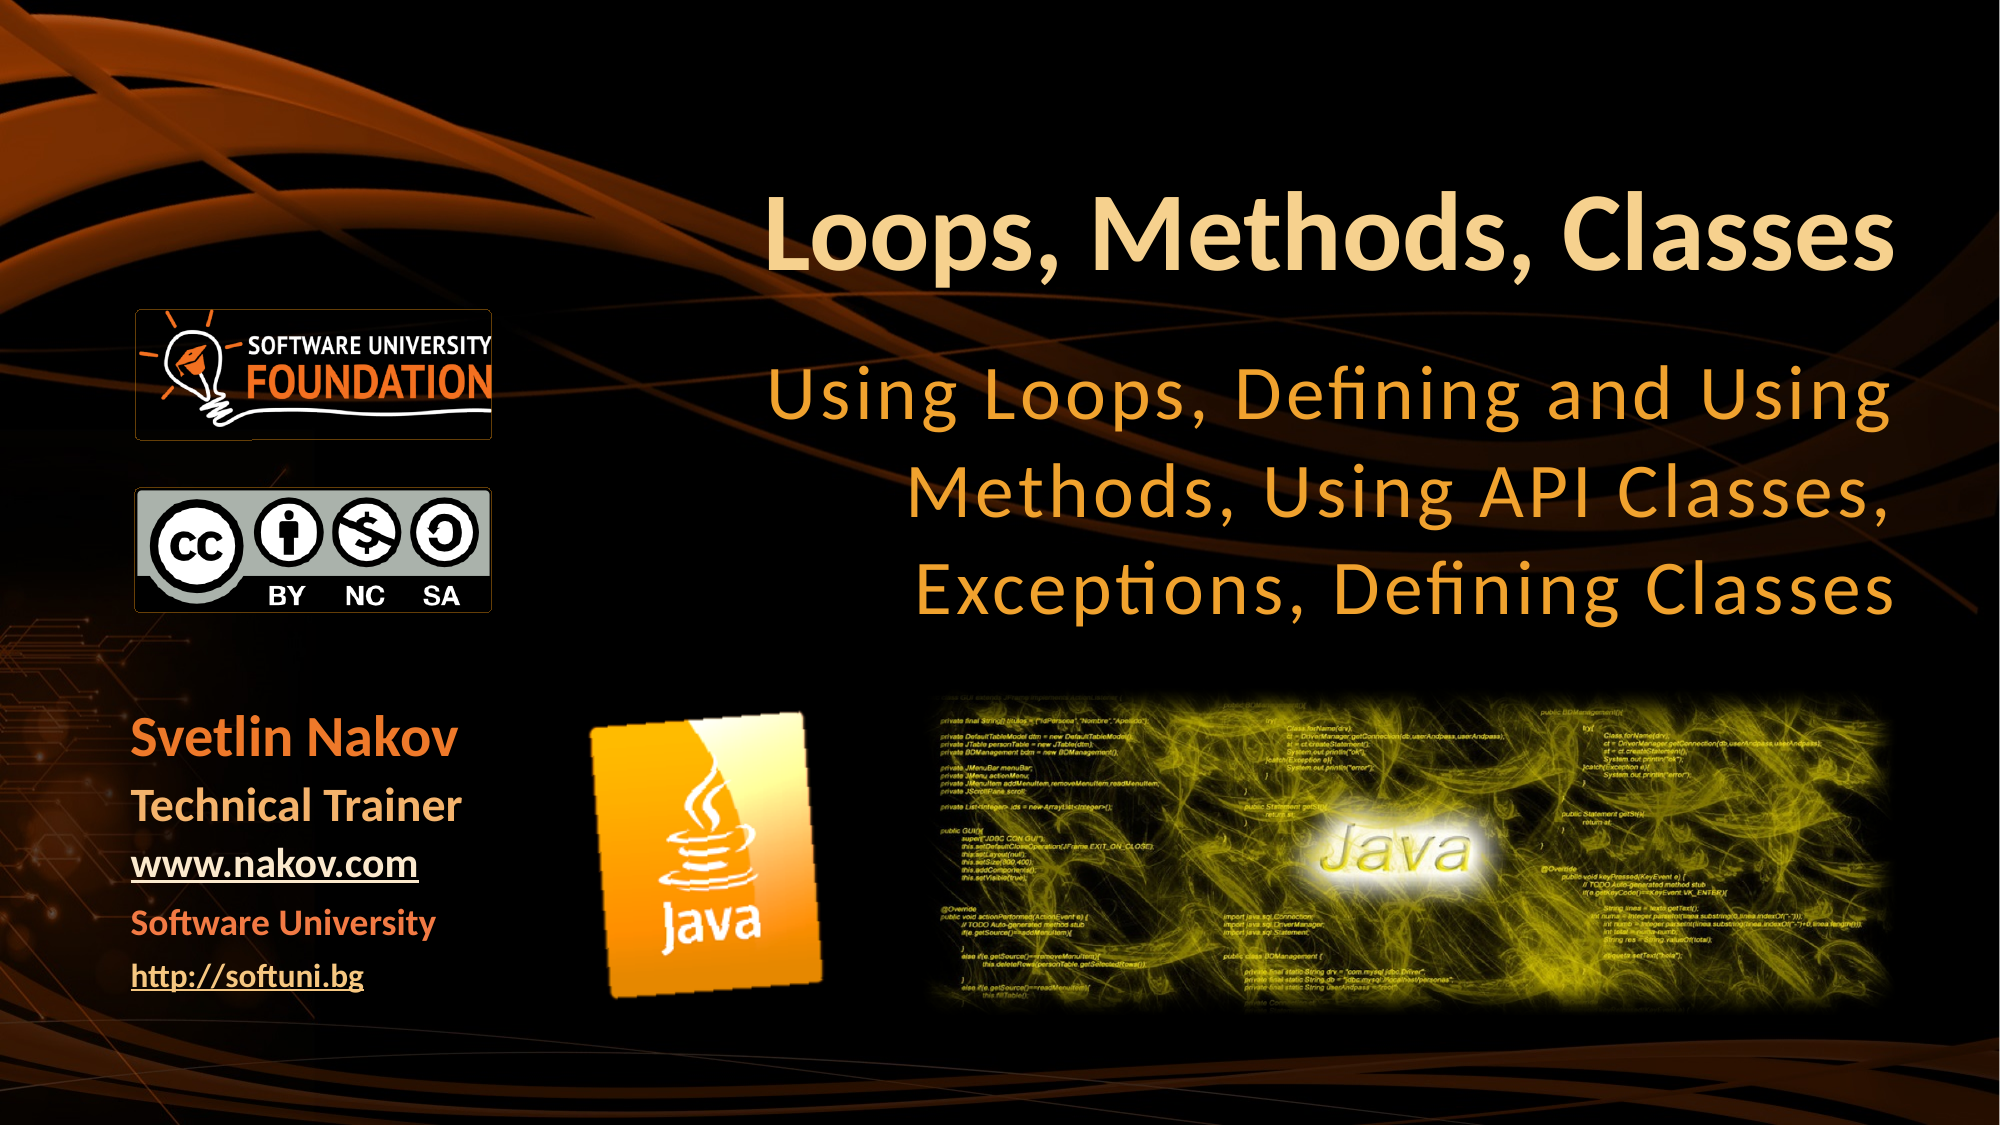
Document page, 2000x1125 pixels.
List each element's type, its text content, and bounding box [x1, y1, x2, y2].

picture [0, 0, 2000, 1125]
title Loops, Methods, Classes [563, 129, 1898, 337]
subtitle Using Loops, Defining and Using Methods, Using API Classes, Exceptions, Defining Classes [563, 337, 1898, 632]
list Svetlin Nakov [124, 687, 492, 764]
list http://softuni.bg [124, 945, 492, 1000]
list www.nakov.com [124, 826, 492, 889]
list Software University [124, 889, 492, 945]
list Technical Trainer [124, 764, 492, 826]
